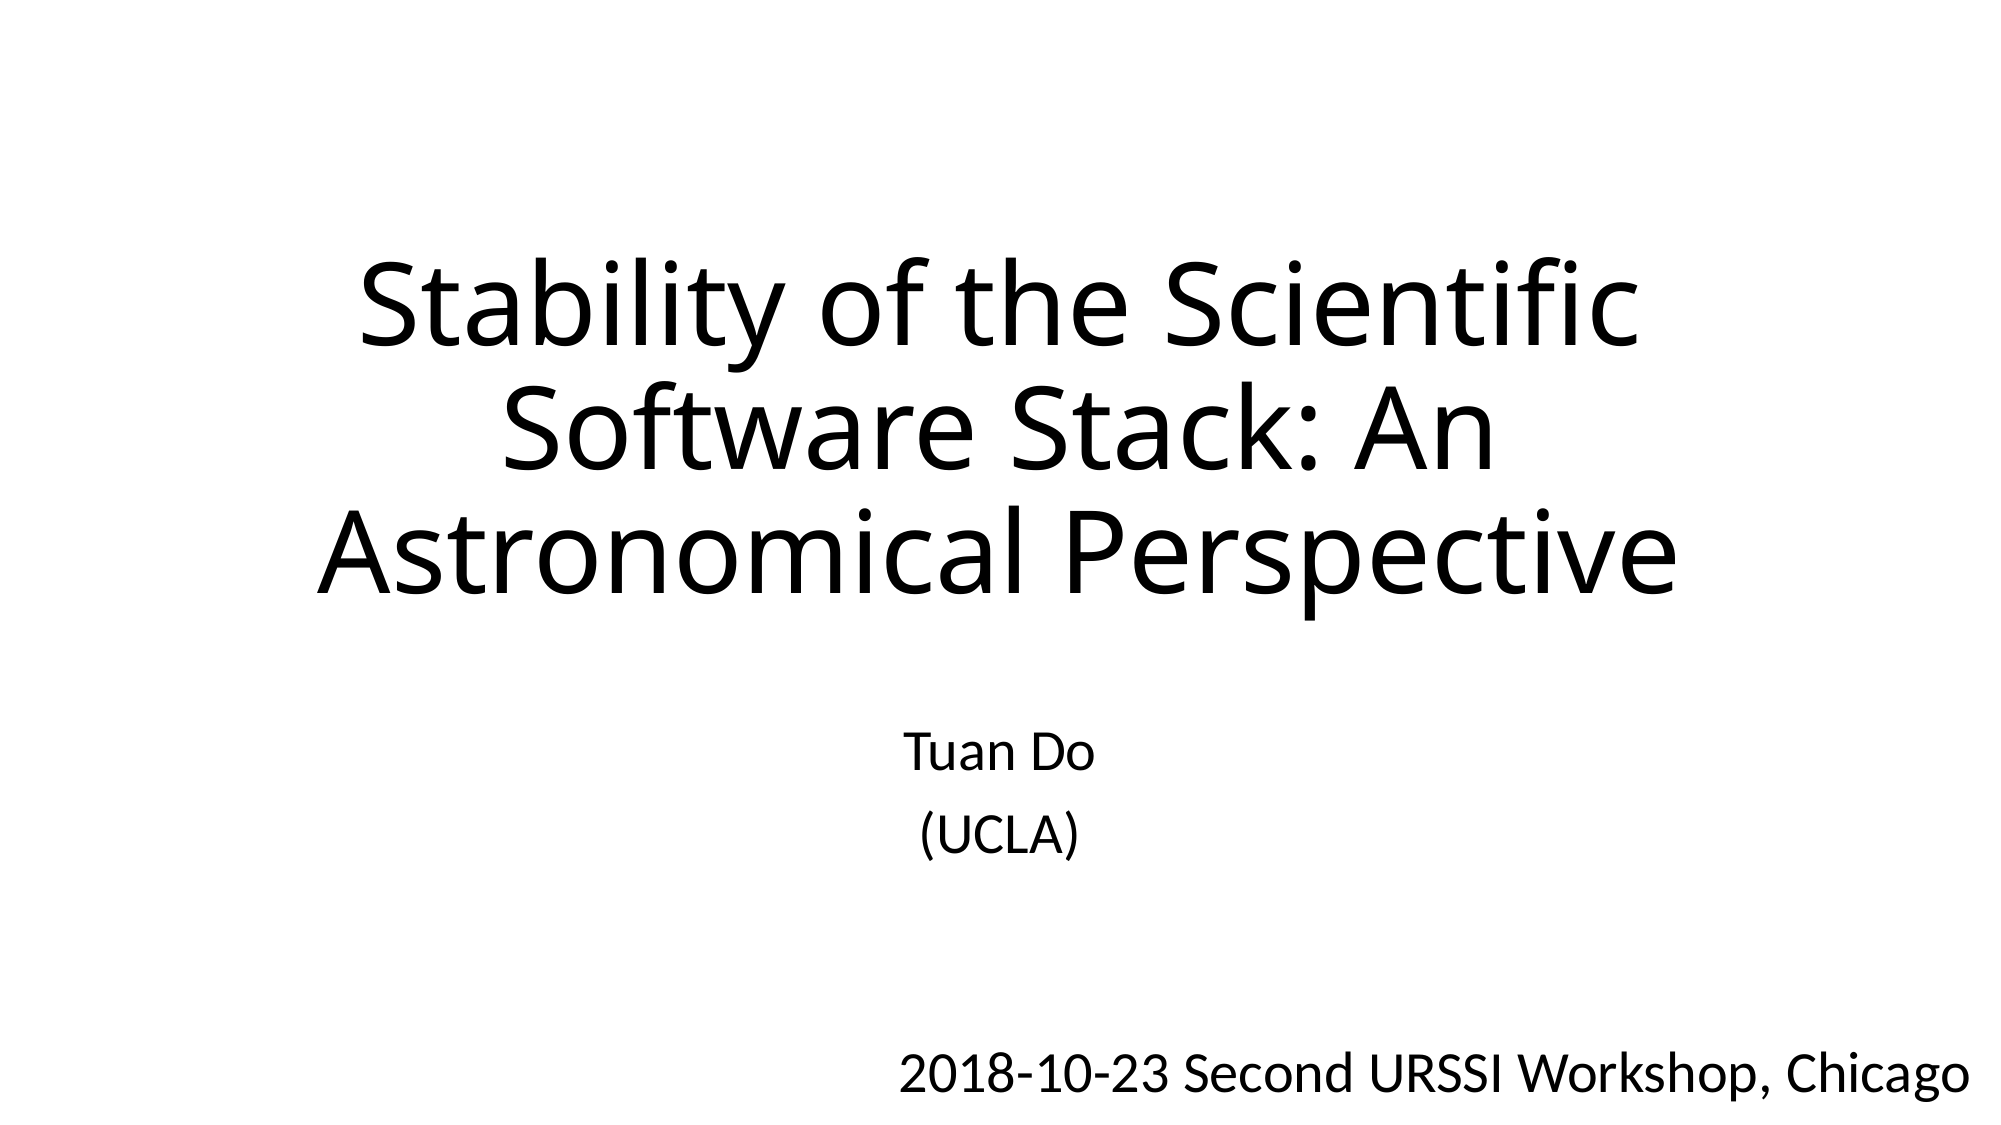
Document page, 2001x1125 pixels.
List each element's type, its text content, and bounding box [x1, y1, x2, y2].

text_box 2018-10-23 Second URSSI Workshop, Chicago [883, 1026, 2000, 1112]
subtitle Tuan Do (UCLA) [249, 712, 1750, 984]
title Stability of the Scientific Software Stack: An Astronomical Perspective [249, 234, 1750, 627]
